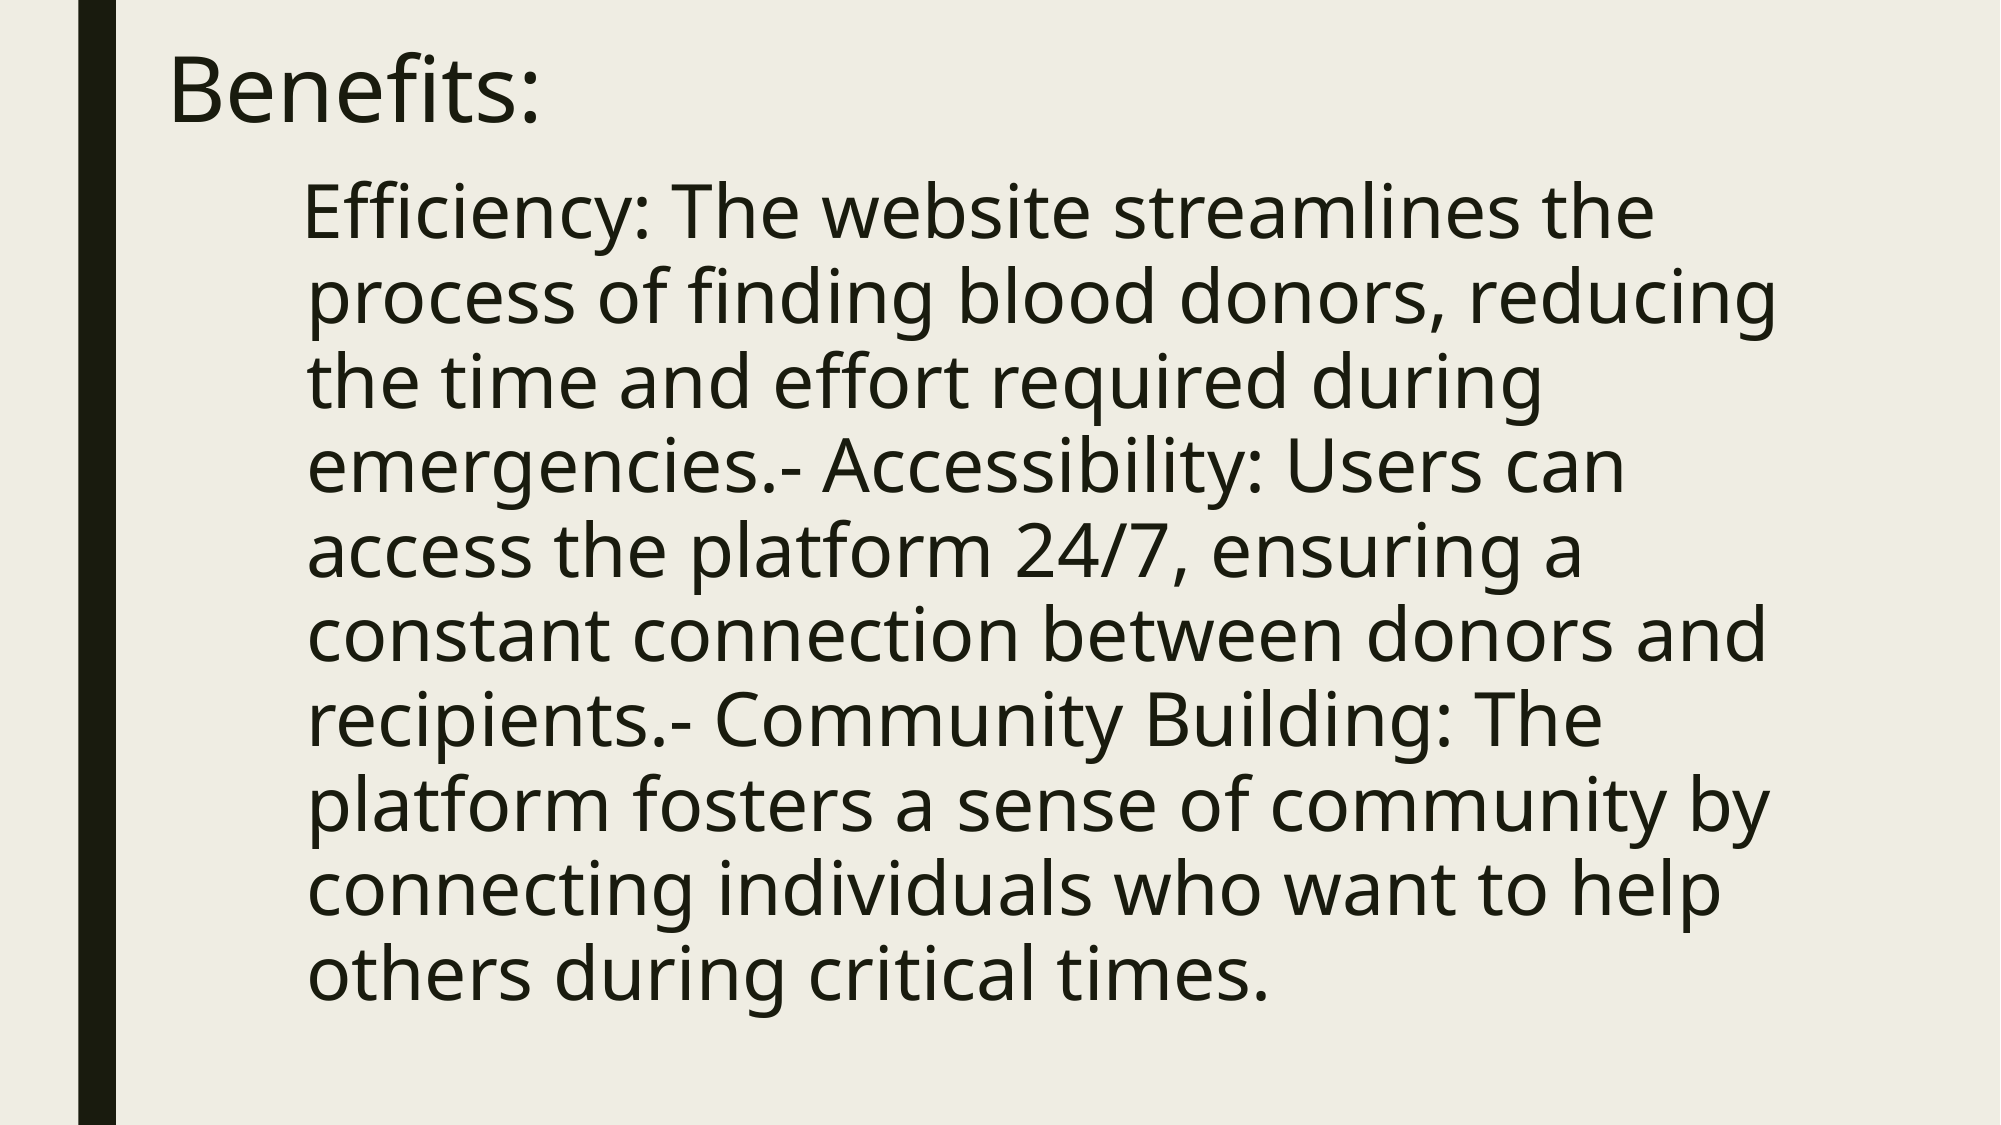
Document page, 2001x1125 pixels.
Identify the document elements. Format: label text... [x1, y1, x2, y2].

title Benefits: [151, 36, 1727, 163]
list Efficiency: The website streamlines the process of finding blood donors, reducing the time and effort required during emergencies.- Accessibility: Users can access the platform 24/7, ensuring a constant connection between donors and recipients.- Community Building: The platform fosters a sense of community by connecting individuals who want to help others during critical times. [140, 163, 1889, 1107]
